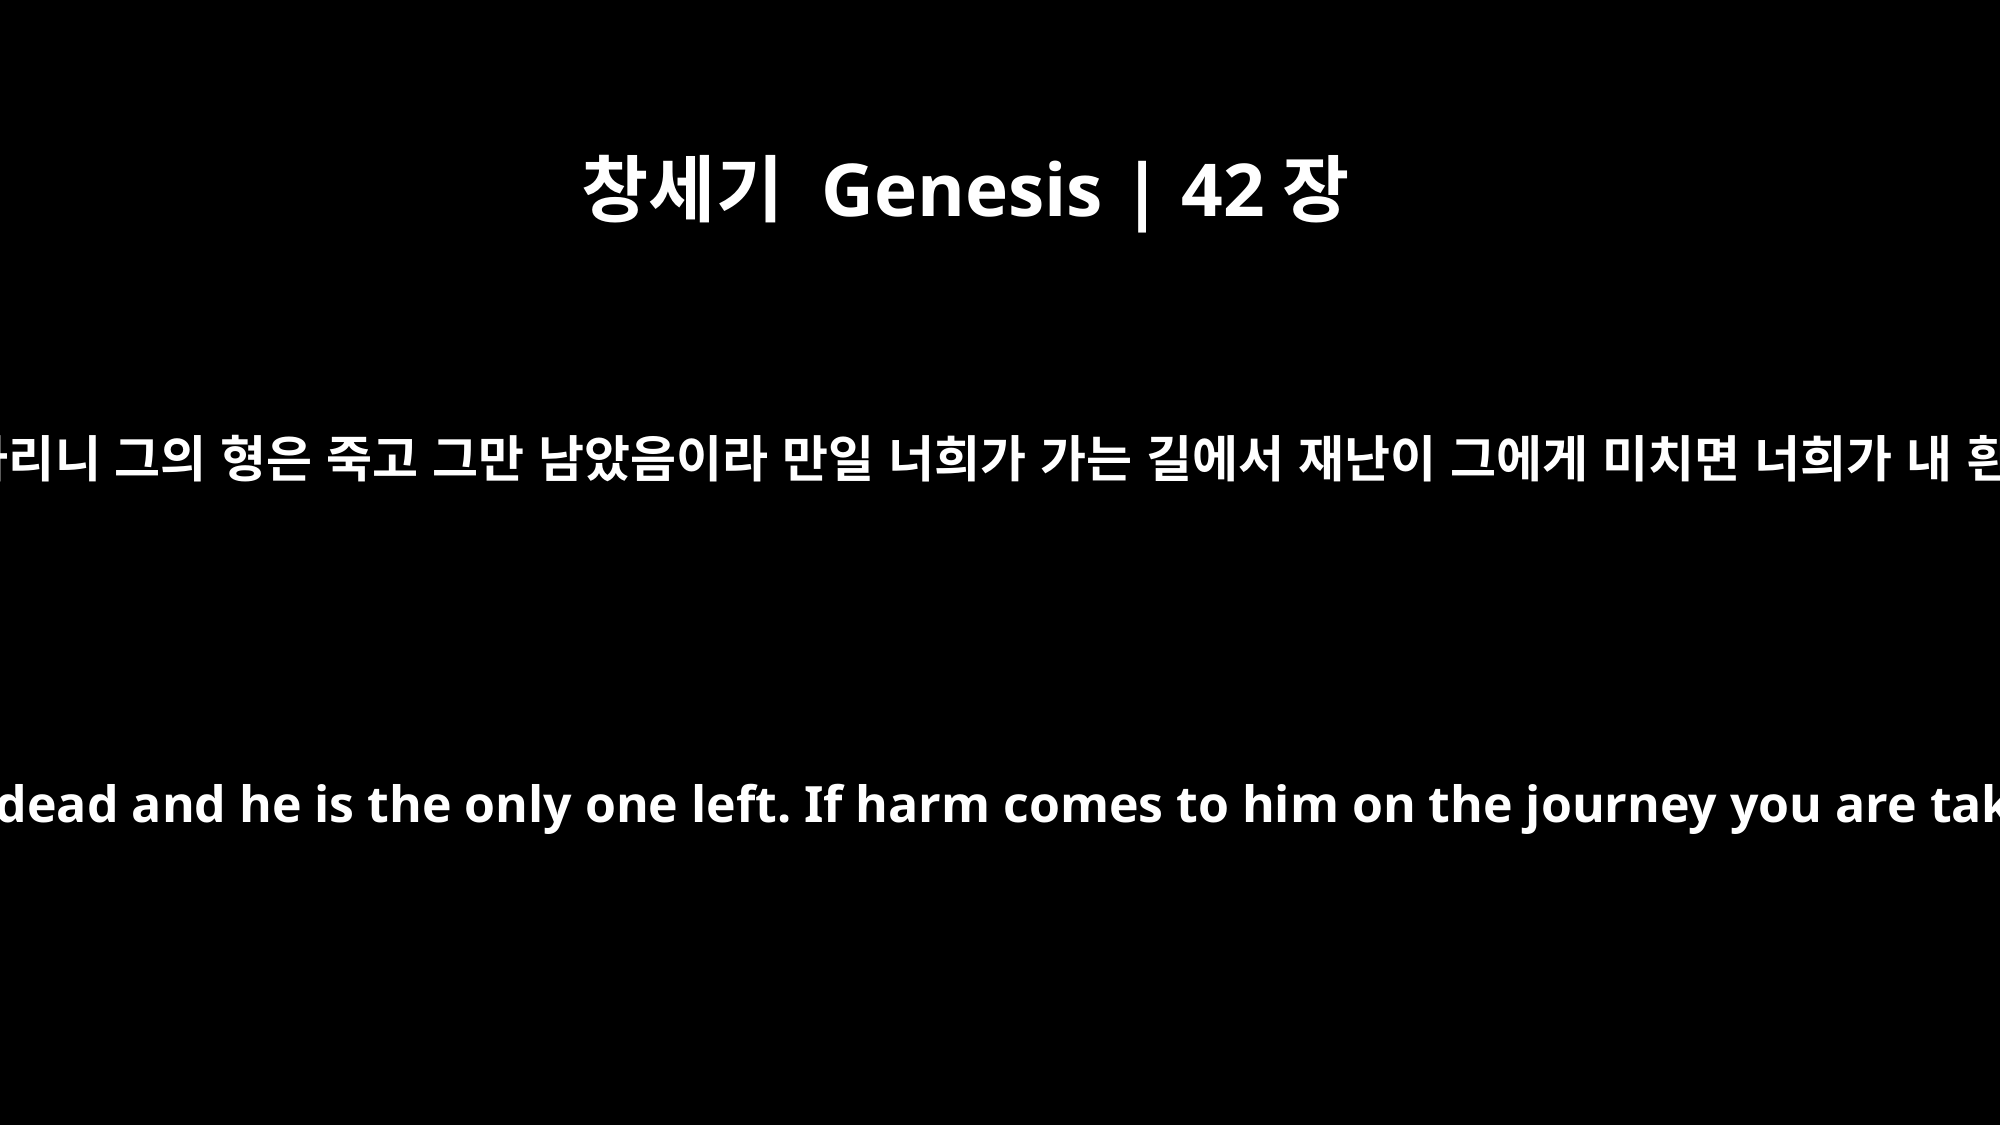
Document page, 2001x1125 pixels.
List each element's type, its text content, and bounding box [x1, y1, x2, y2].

text_box 38 야곱이 이르되 내 아들은 너희와 함께 내려가지 못하리니 그의 형은 죽고 그만 남았음이라 만일 너희가 가는 길에서 재난이 그에게 미치면 너희가 내 흰 머리를 슬퍼하며 스올로 내려가게 함이 되리라 [0, 359, 2000, 495]
text_box 창세기 Genesis | 42장 [566, 136, 1365, 239]
text_box But Jacob said, "My son will not go down there with you; his brother is dead and he is the only one left. If harm comes to him on the journey you are taking, you will bring my gray head down to the grave in sorrow." [0, 764, 2000, 840]
